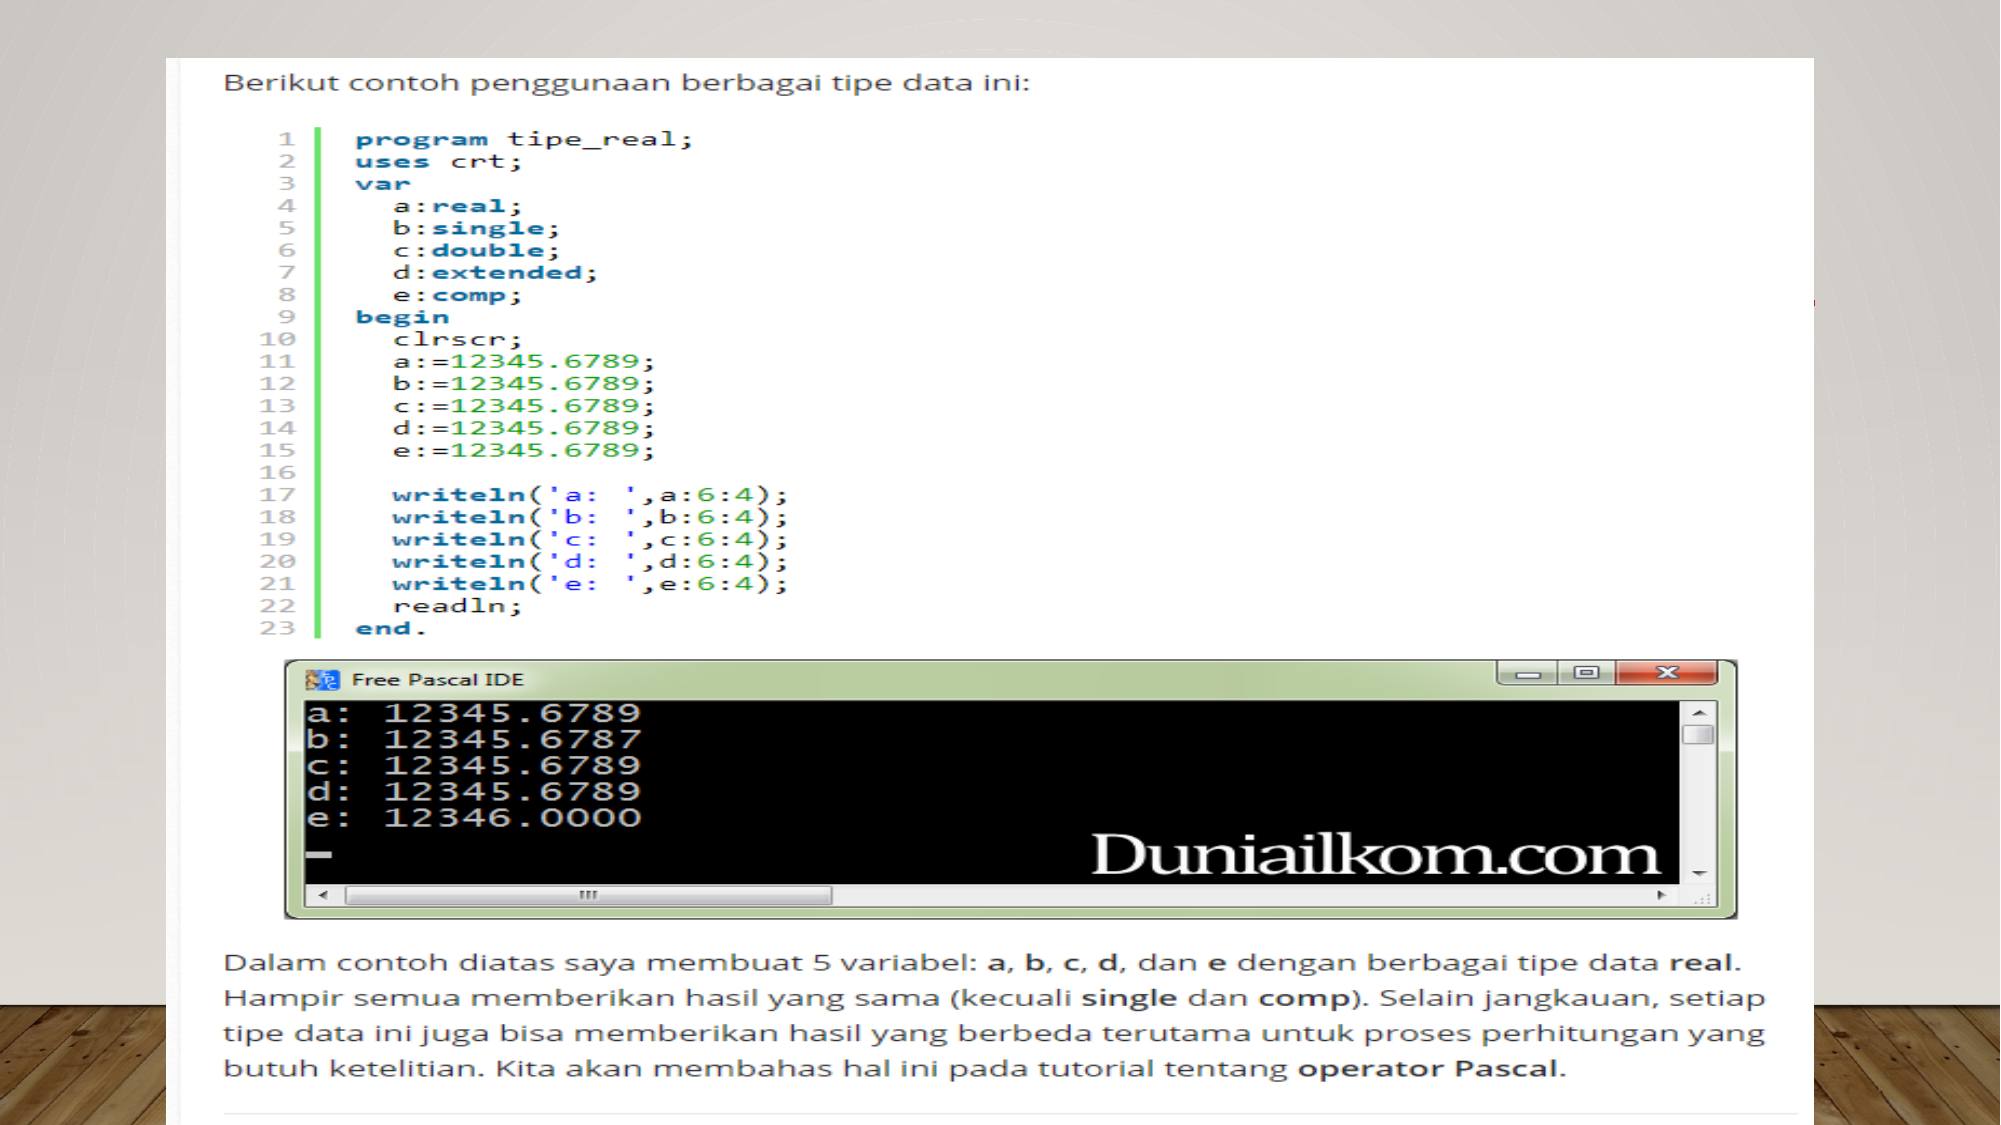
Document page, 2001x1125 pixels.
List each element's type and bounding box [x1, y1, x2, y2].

list [166, 58, 1814, 1125]
picture [1814, 1005, 2000, 1125]
picture [0, 1005, 166, 1125]
